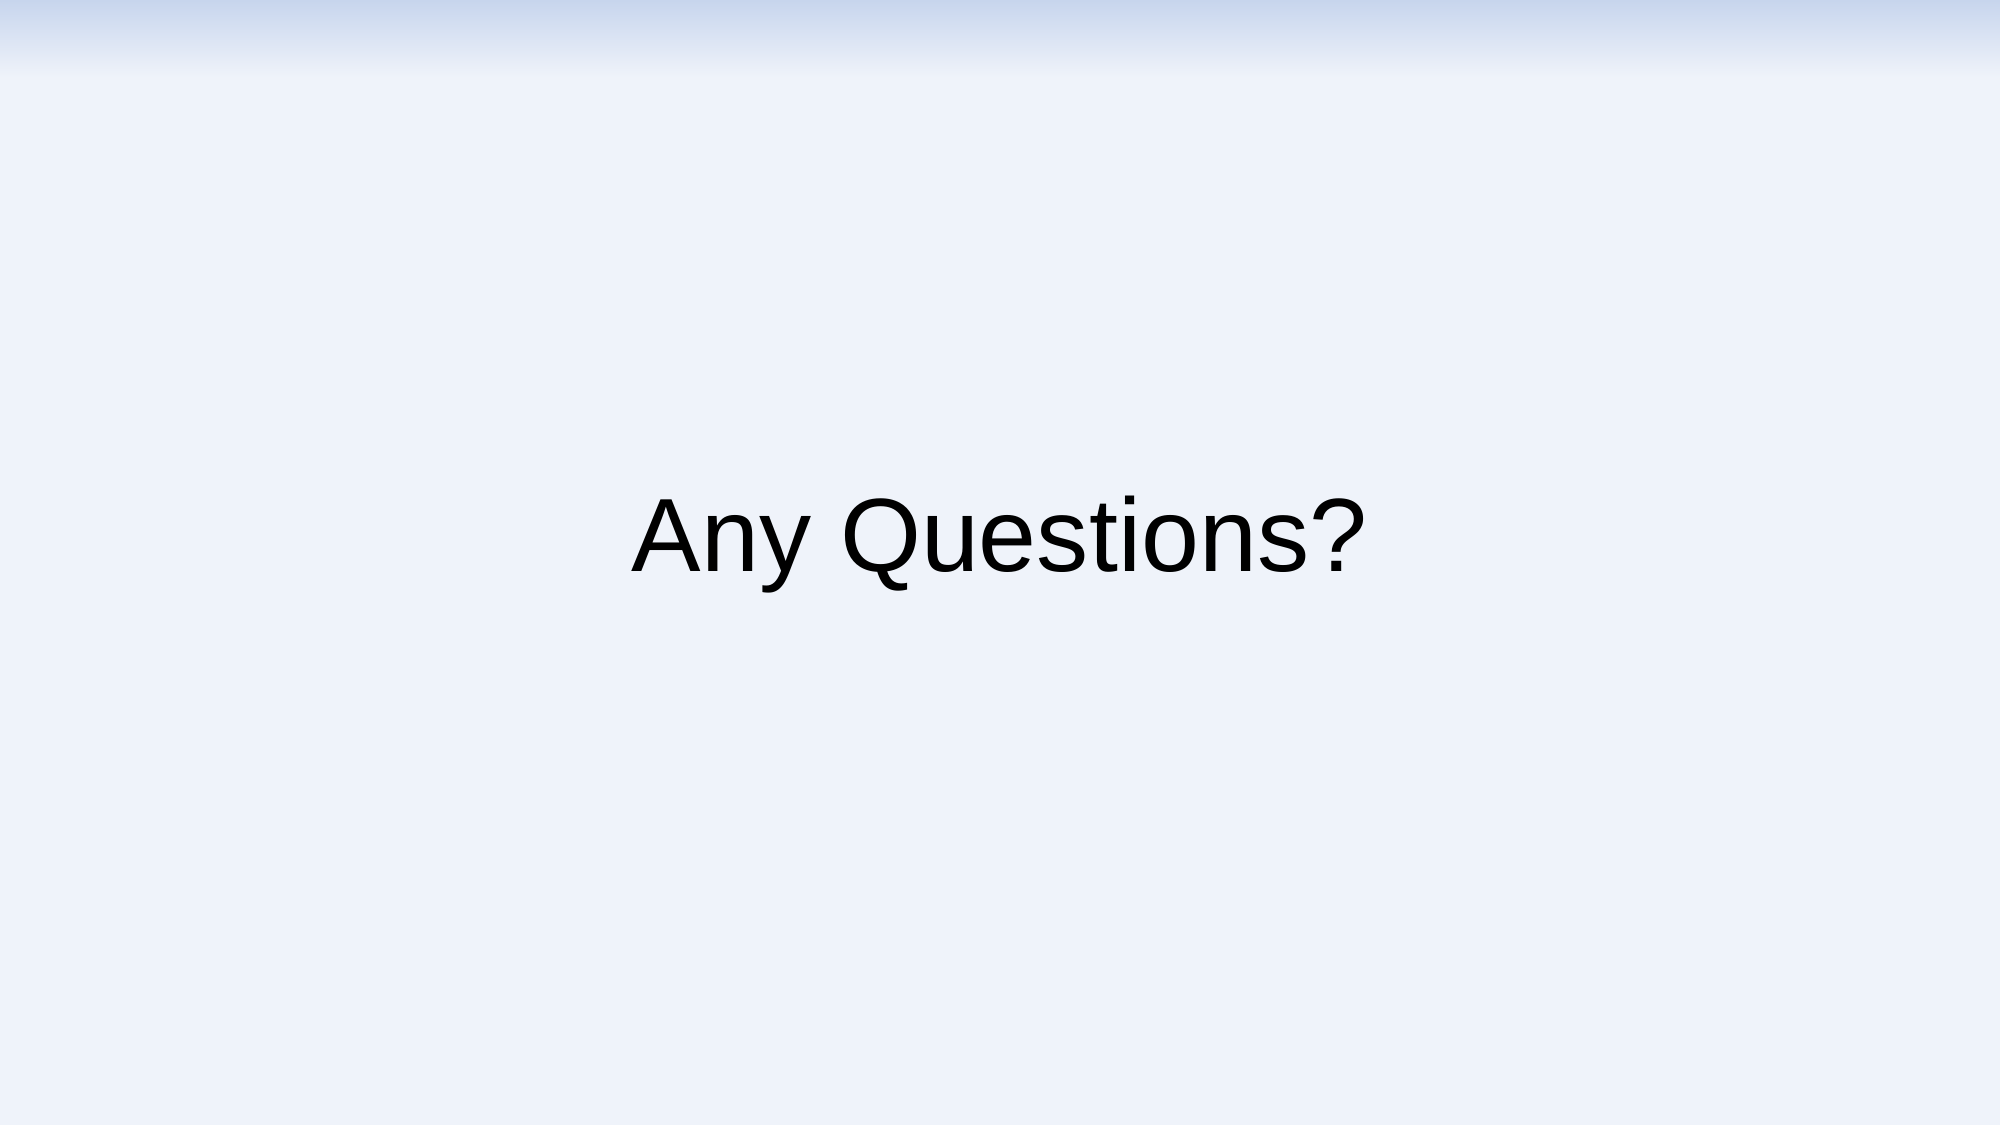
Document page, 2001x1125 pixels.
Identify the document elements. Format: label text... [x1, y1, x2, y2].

list Any Questions? [137, 61, 1863, 1014]
